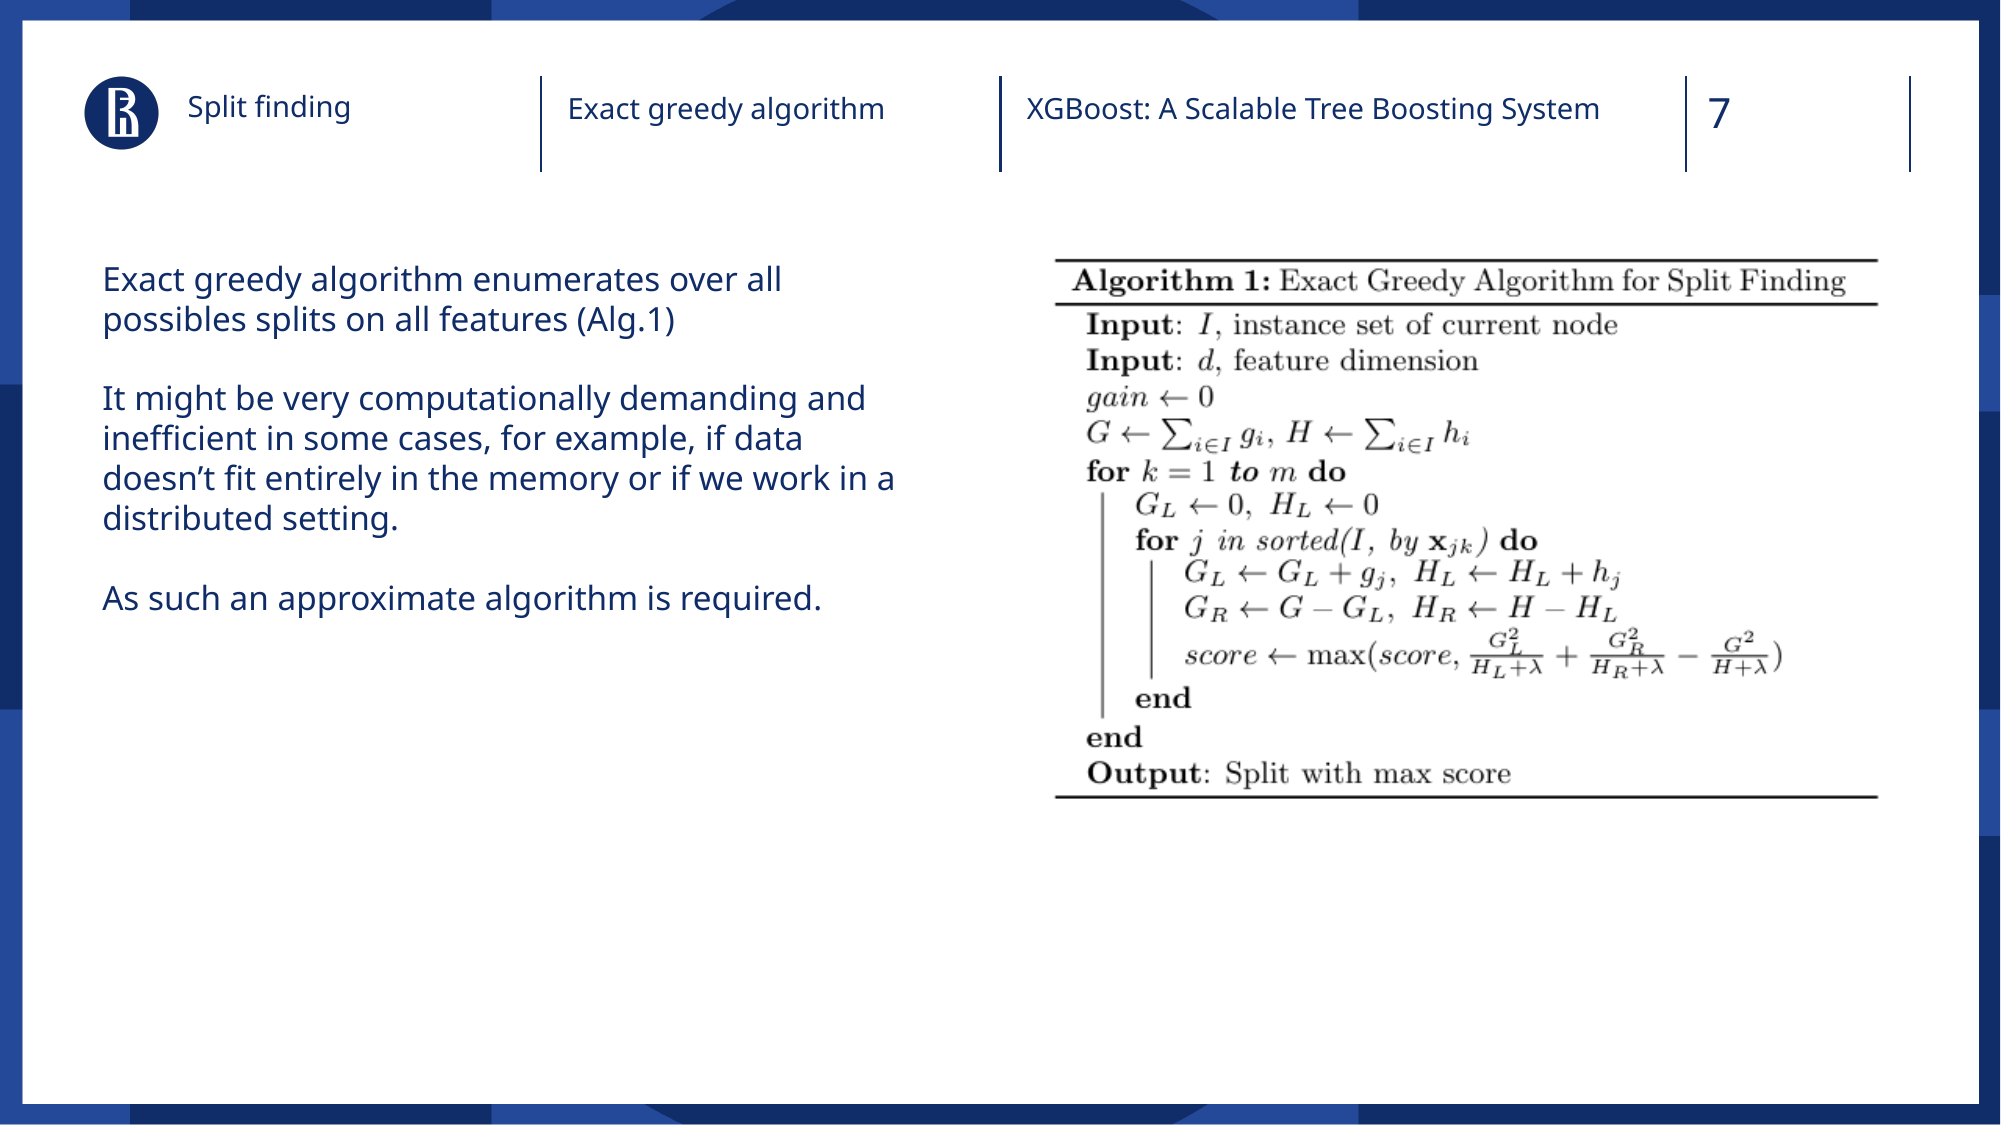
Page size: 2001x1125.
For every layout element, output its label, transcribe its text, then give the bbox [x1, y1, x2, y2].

list Exact greedy algorithm [567, 90, 907, 157]
list Split finding [187, 88, 500, 157]
list XGBoost: A Scalable Tree Boosting System [1026, 90, 1643, 157]
picture [0, 0, 2001, 1125]
text_box Exact greedy algorithm enumerates over all possibles splits on all features (Alg.1) It might be very computationally demanding and inefficient in some cases, for example, if data doesn’t fit entirely in the memory or if we work in a distributed setting. As such an approximate algorithm is required. [87, 250, 925, 625]
